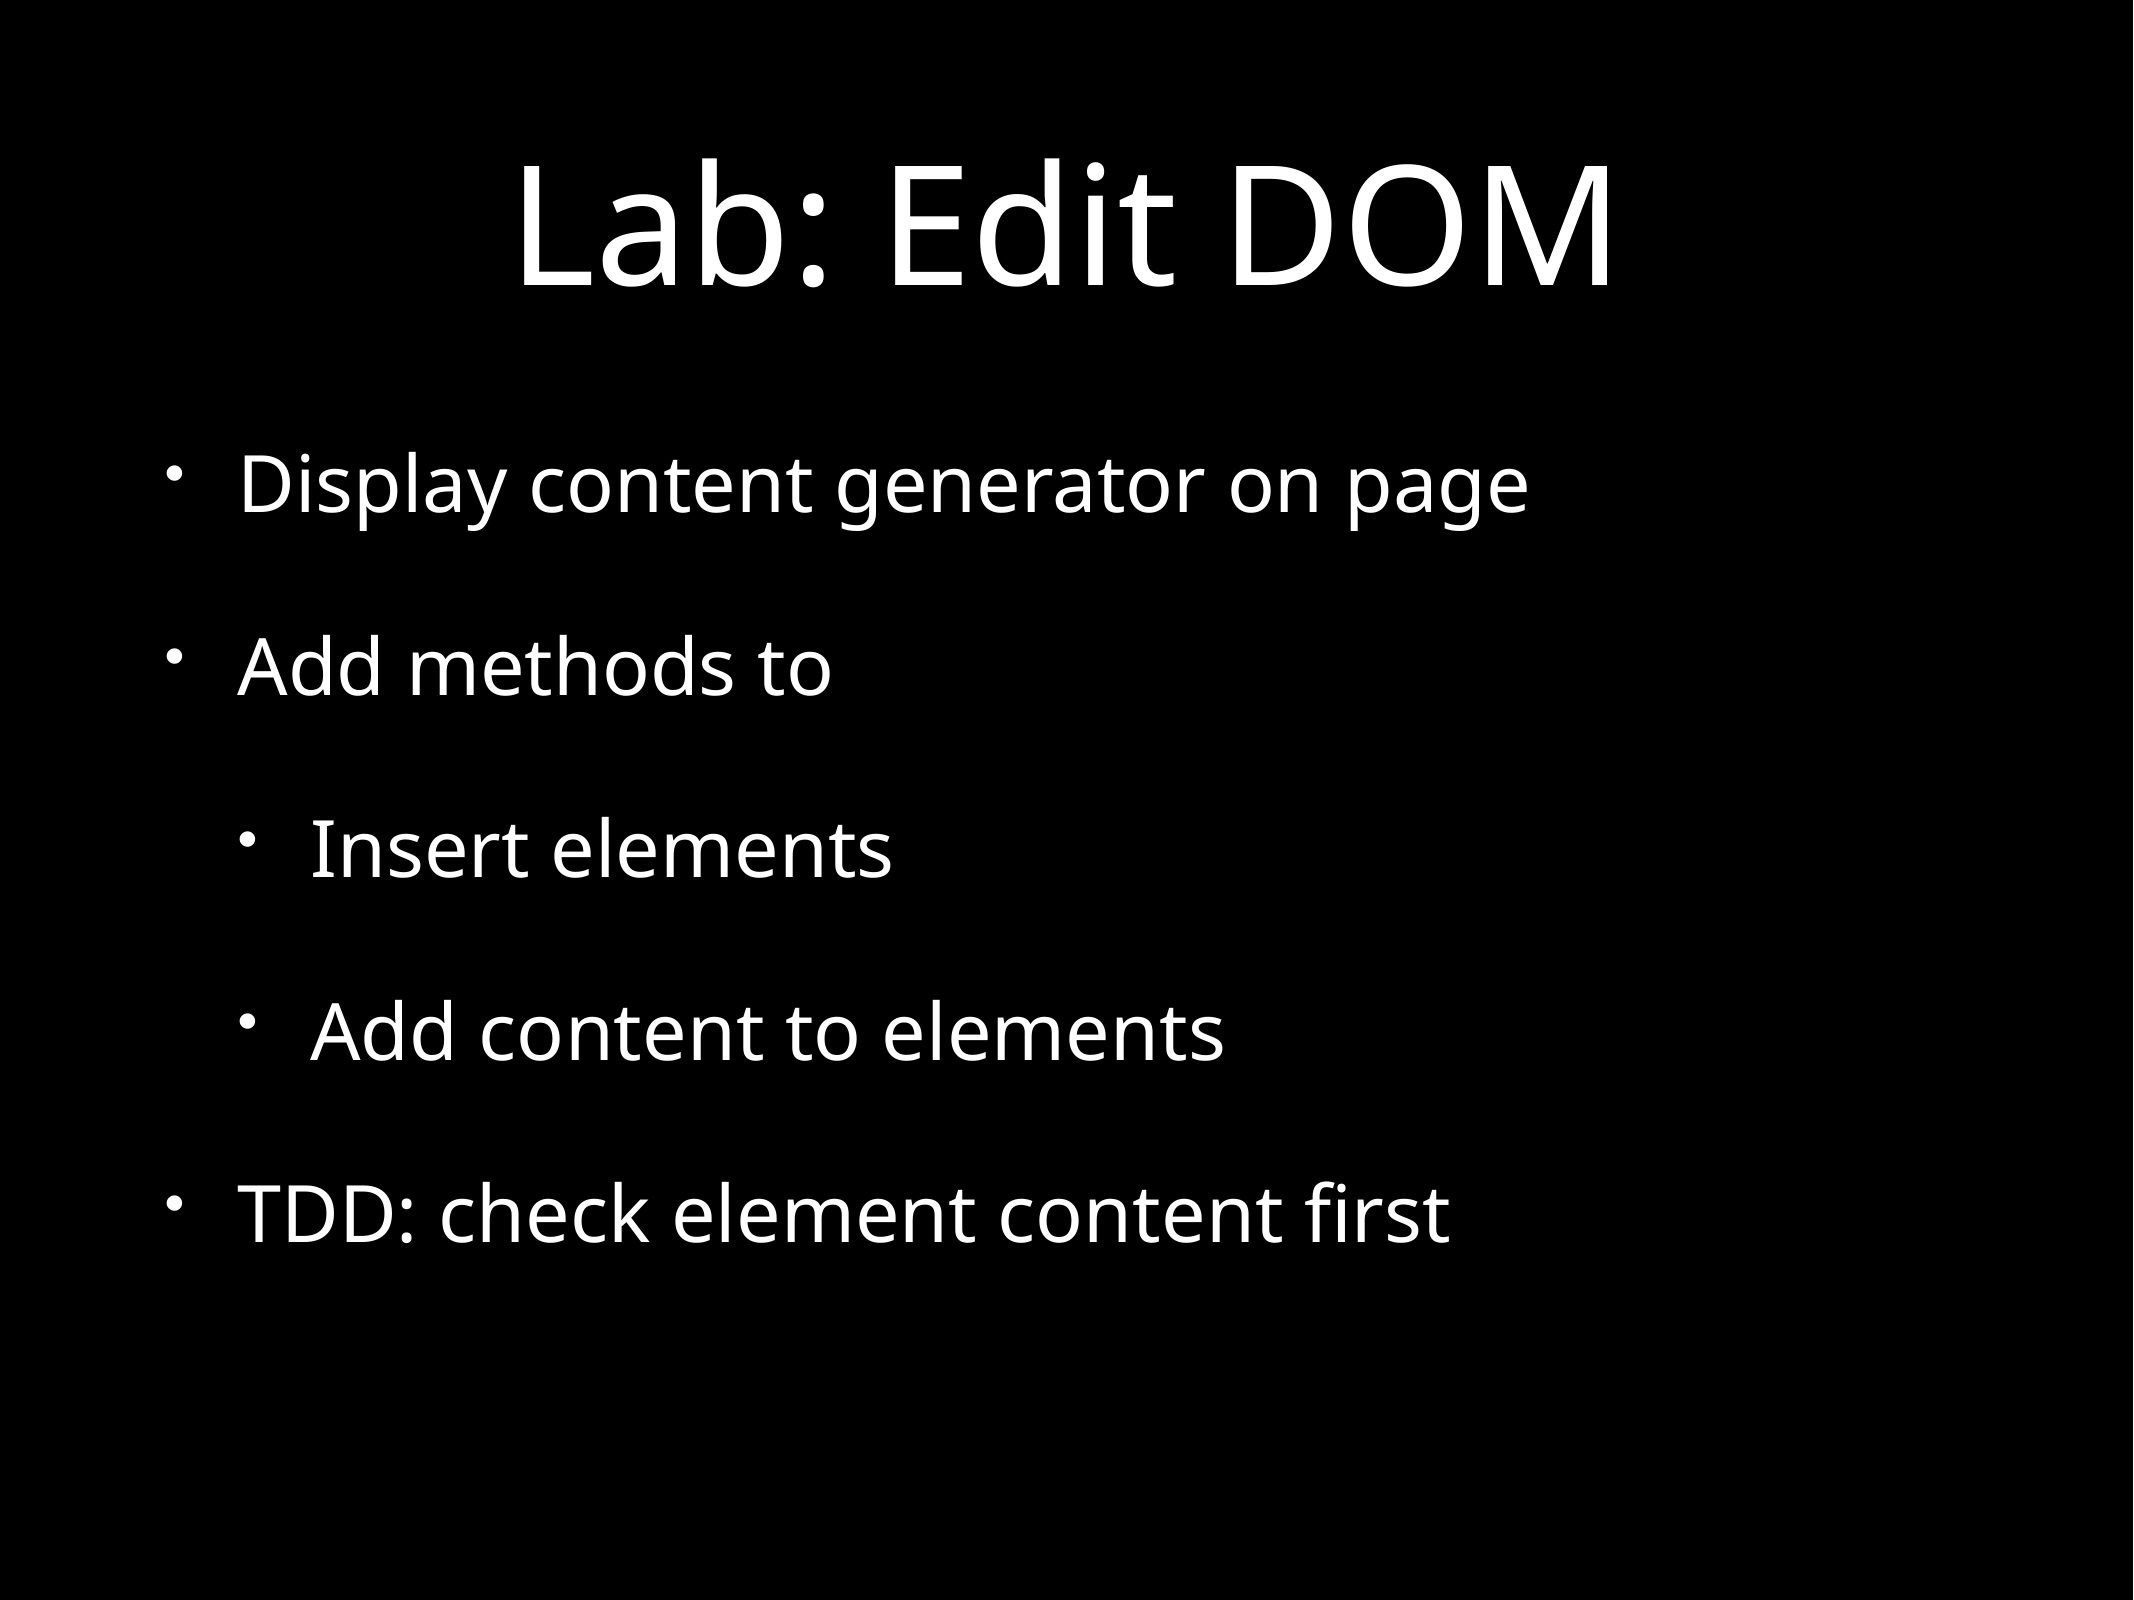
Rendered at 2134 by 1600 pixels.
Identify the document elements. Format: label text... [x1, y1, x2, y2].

list Display content generator on page Add methods to Insert elements Add content to elements TDD: check element content first [155, 424, 1978, 1457]
title Lab: Edit DOM [155, 41, 1978, 397]
